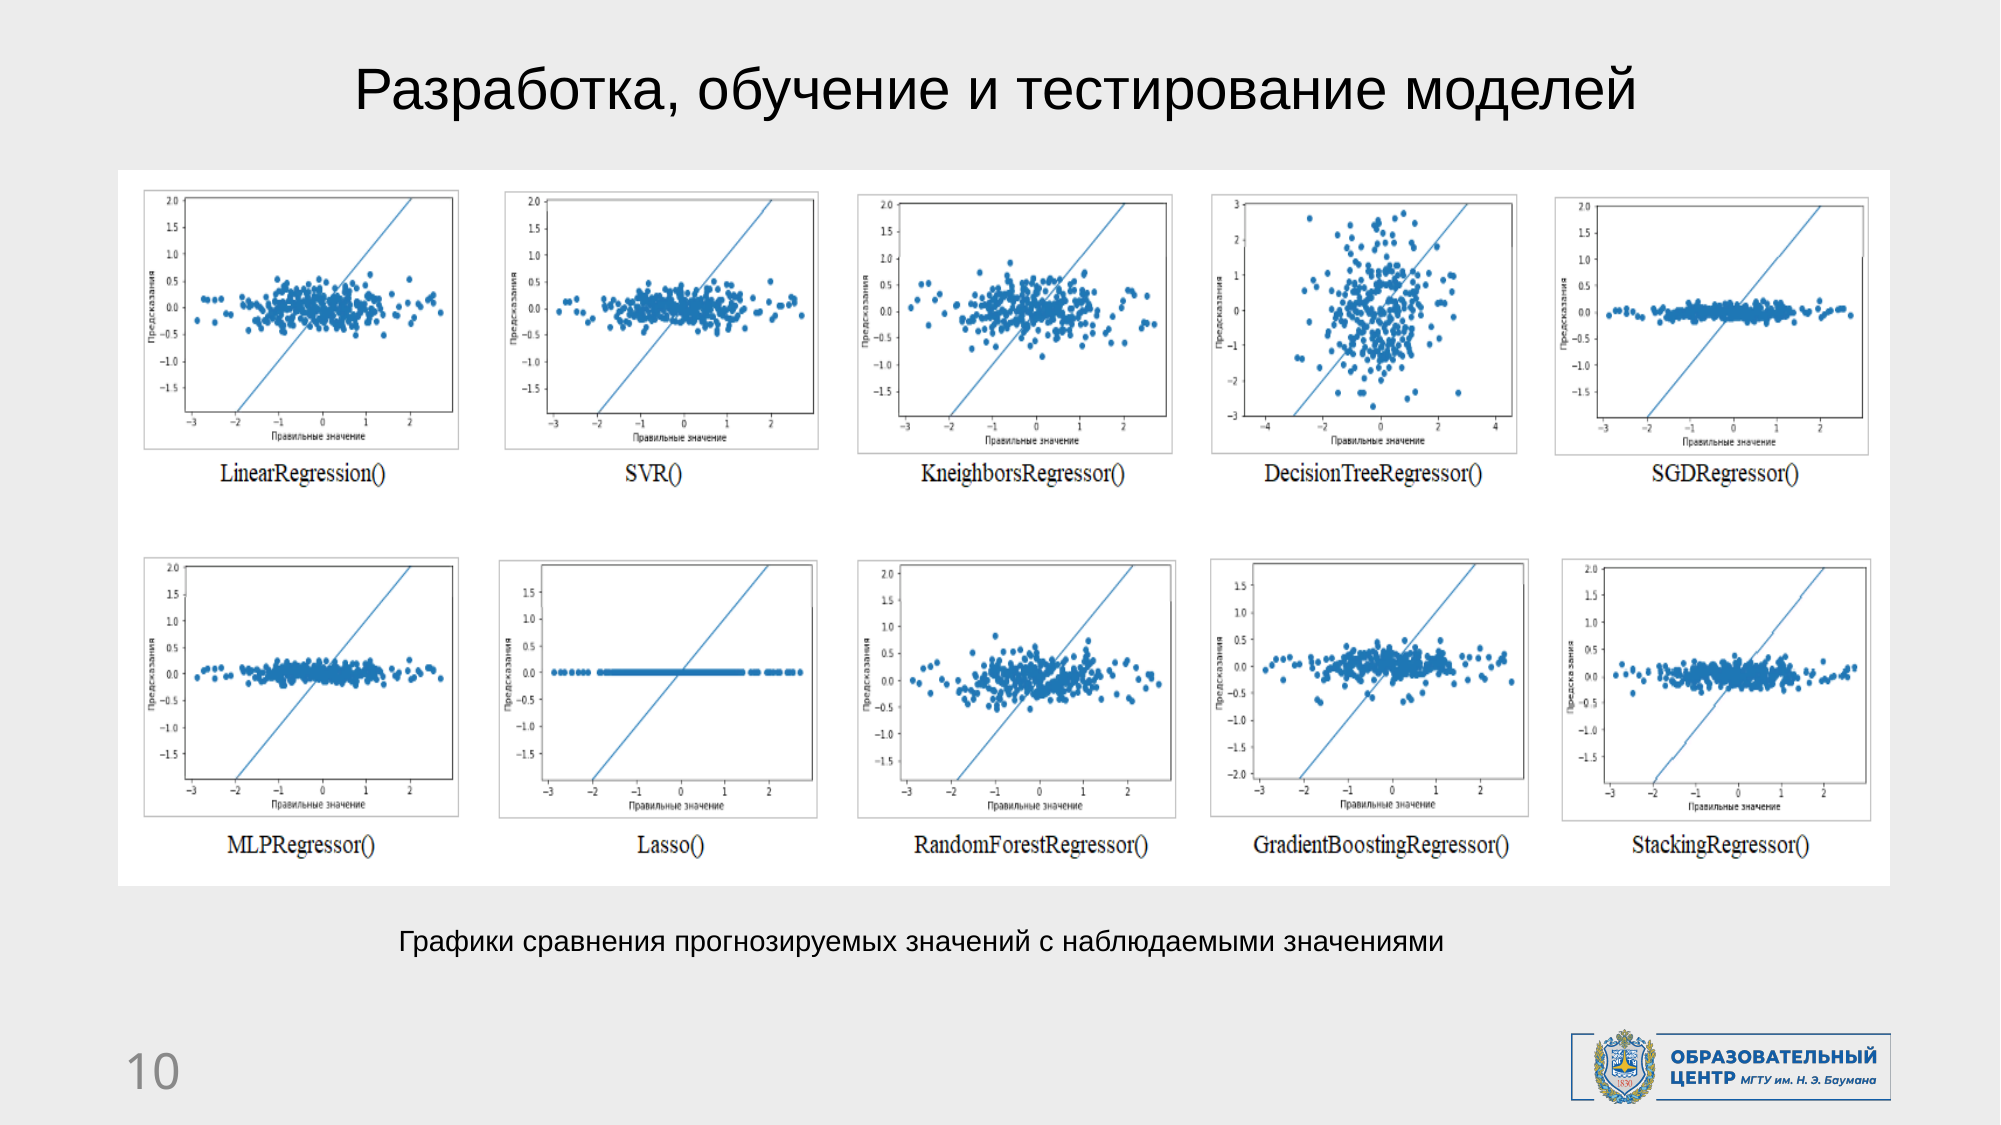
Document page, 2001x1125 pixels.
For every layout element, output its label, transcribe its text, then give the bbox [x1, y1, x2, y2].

slide_number 10 [109, 1043, 247, 1104]
title Разработка, обучение и тестирование моделей [66, 21, 1929, 158]
text_box Графики сравнения прогнозируемых значений с наблюдаемыми значениями [383, 915, 1461, 963]
picture [1571, 1029, 1891, 1104]
picture [117, 170, 1890, 886]
